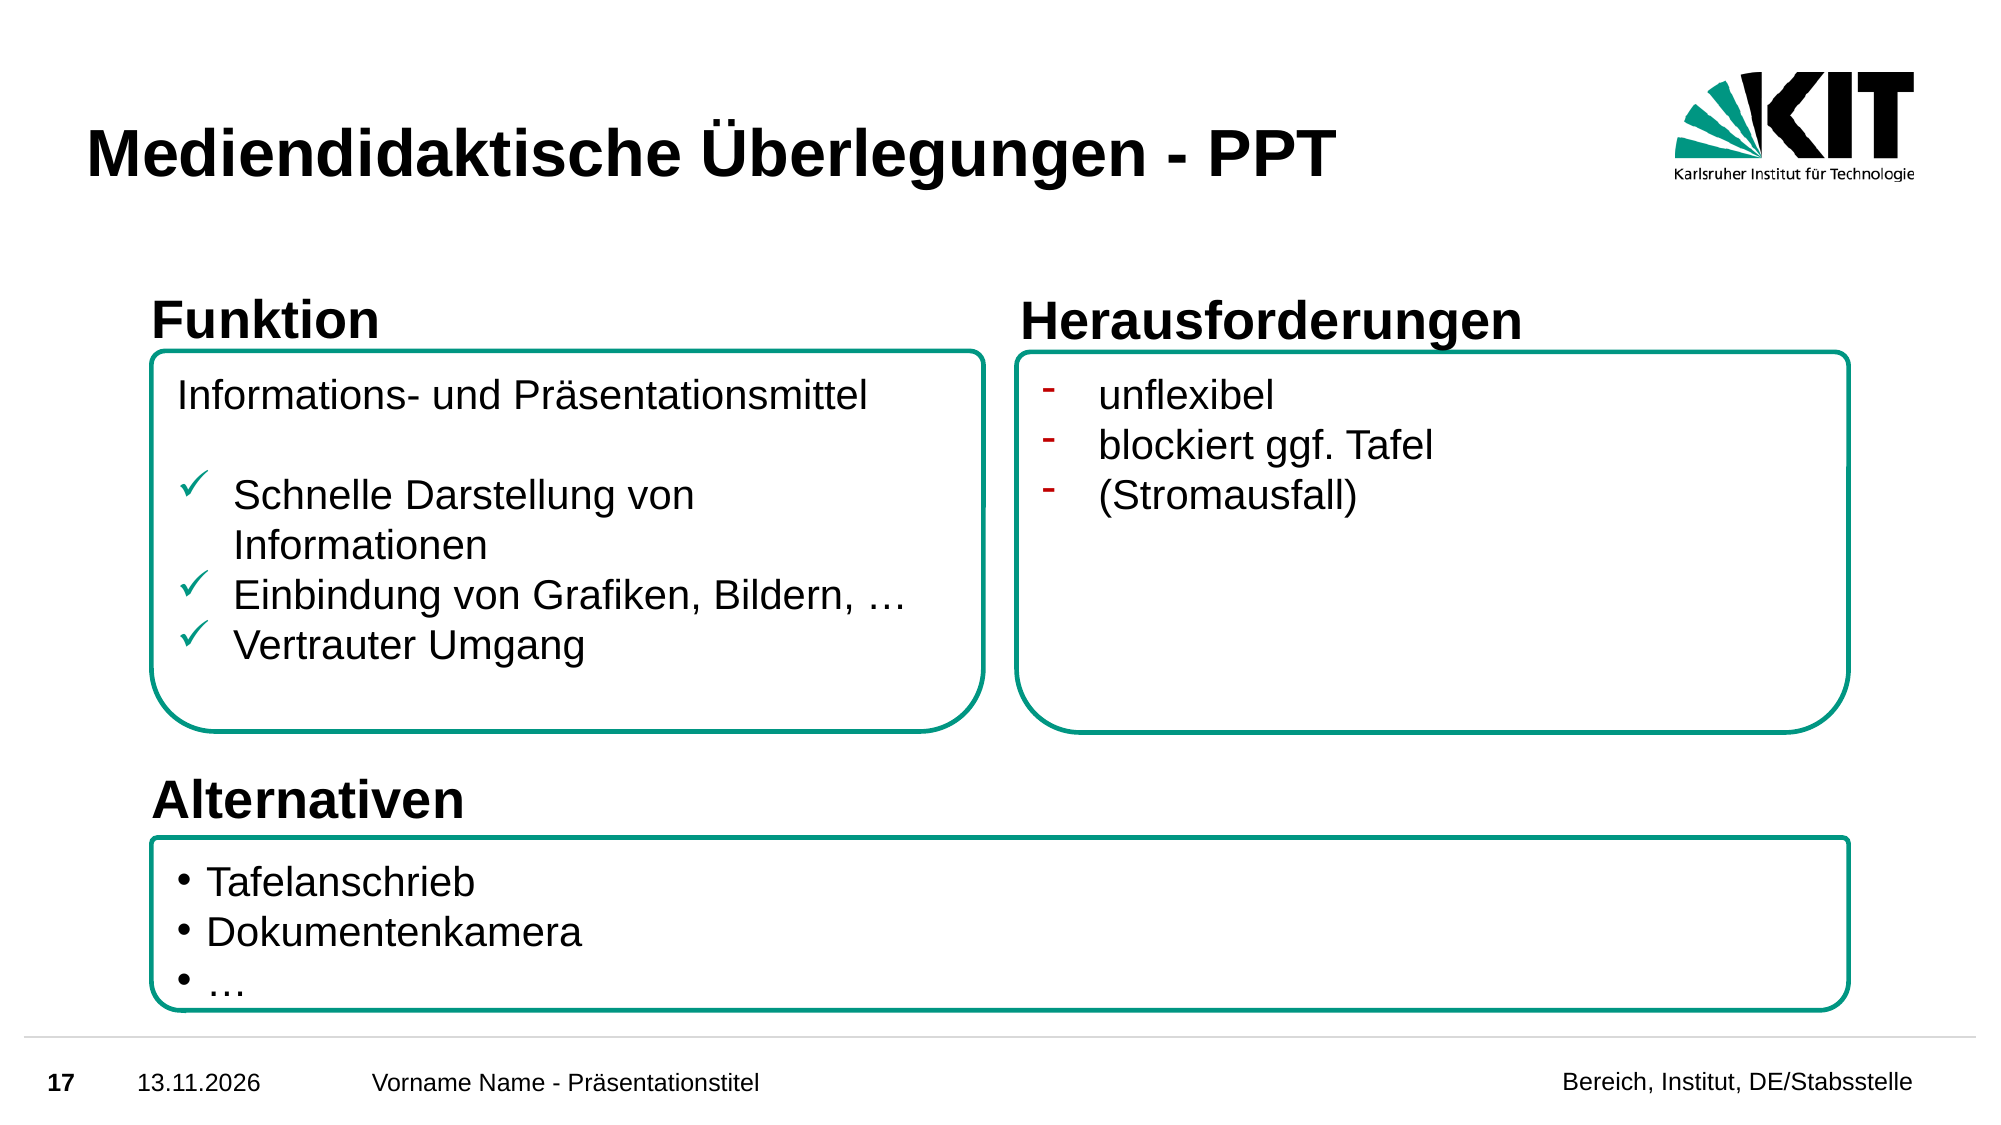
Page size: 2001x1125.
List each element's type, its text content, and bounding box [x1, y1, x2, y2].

text_box Tafelanschrieb Dokumentenkamera … [162, 847, 1470, 1012]
text_box [150, 836, 1850, 1012]
text_box [150, 349, 985, 733]
picture [1675, 72, 1914, 182]
text_box Alternativen [137, 756, 490, 837]
slide_number 17 [47, 1038, 119, 1125]
text_box [1015, 350, 1850, 734]
text_box unflexibel blockiert ggf. Tafel (Stromausfall) [1027, 360, 1838, 526]
text_box Informations- und Präsentationsmittel Schnelle Darstellung von Informationen Einbindung von Grafiken, Bildern, … Vertrauter Umgang [162, 360, 967, 676]
text_box Herausforderungen [1005, 277, 1545, 358]
text_box Funktion [137, 276, 490, 357]
title Mediendidaktische Überlegungen - PPT [86, 64, 1589, 191]
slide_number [137, 1038, 362, 1125]
